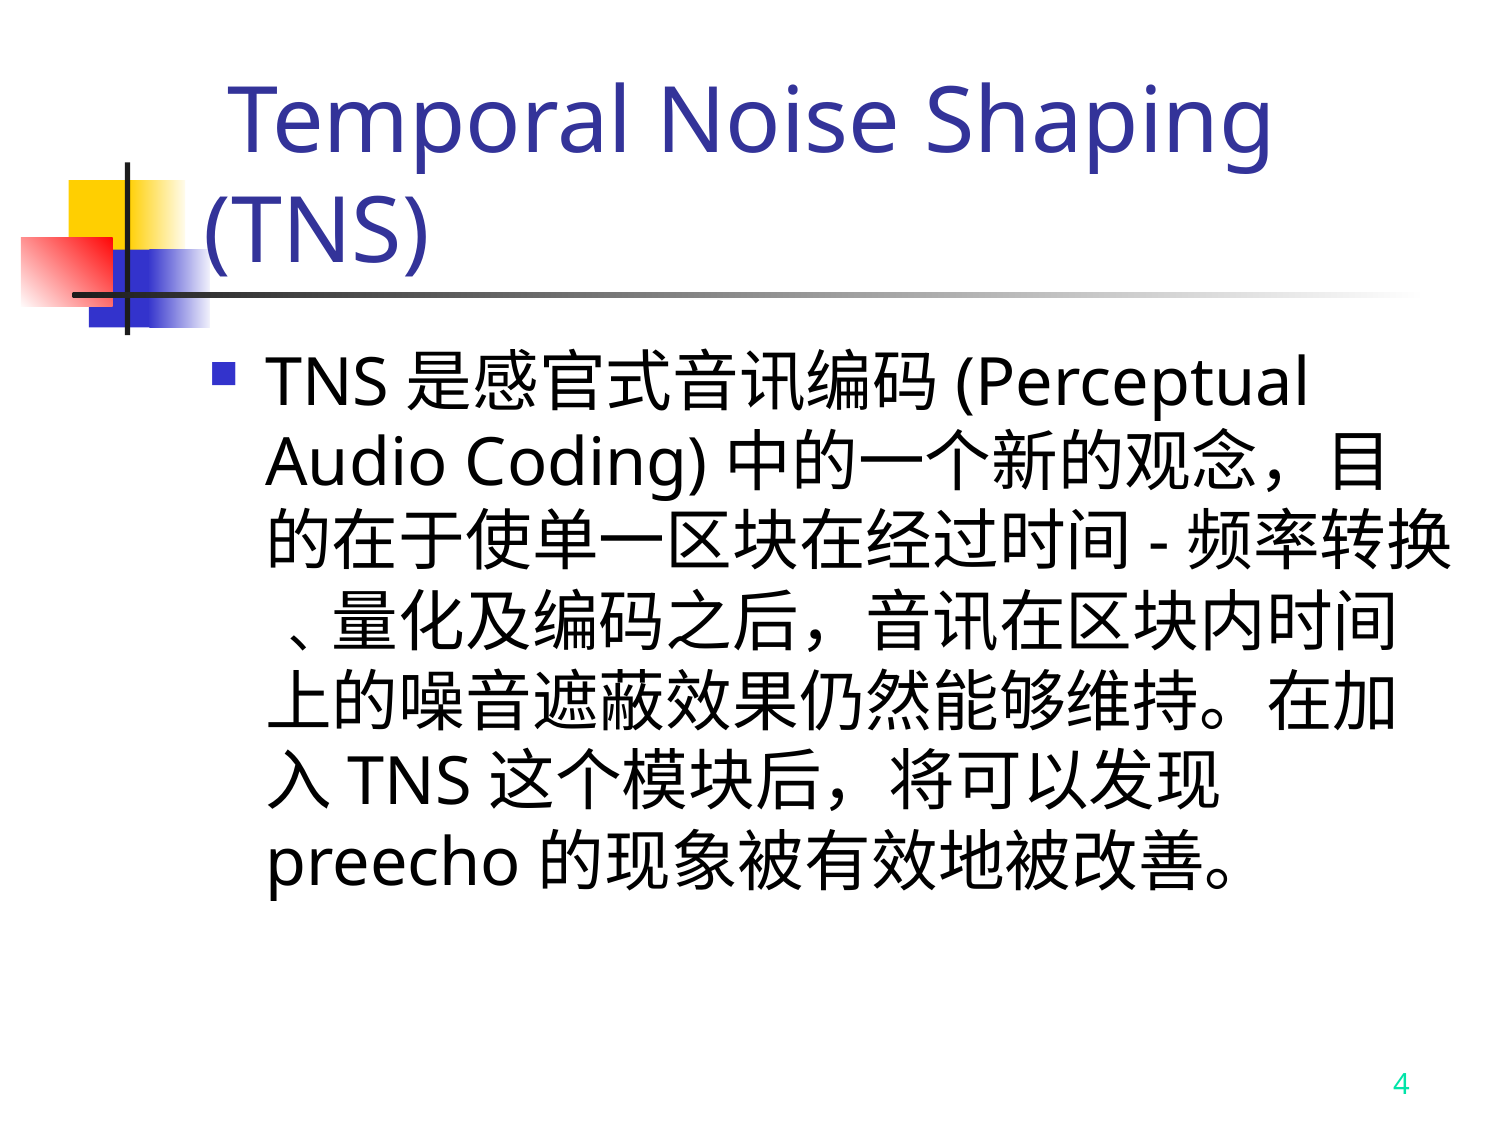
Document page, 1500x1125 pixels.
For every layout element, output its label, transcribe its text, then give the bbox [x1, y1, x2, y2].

slide_number 4 [1112, 1037, 1426, 1113]
title Temporal Noise Shaping (TNS) [188, 101, 1468, 289]
list TNS是感官式音讯编码(Perceptual Audio Coding)中的一个新的观念，目的在于使单一区块在经过时间-频率转换﹑量化及编码之后，音讯在区块内时间上的噪音遮蔽效果仍然能够维持。在加入TNS这个模块后，将可以发现preecho的现象被有效地被改善。 [193, 330, 1470, 1007]
